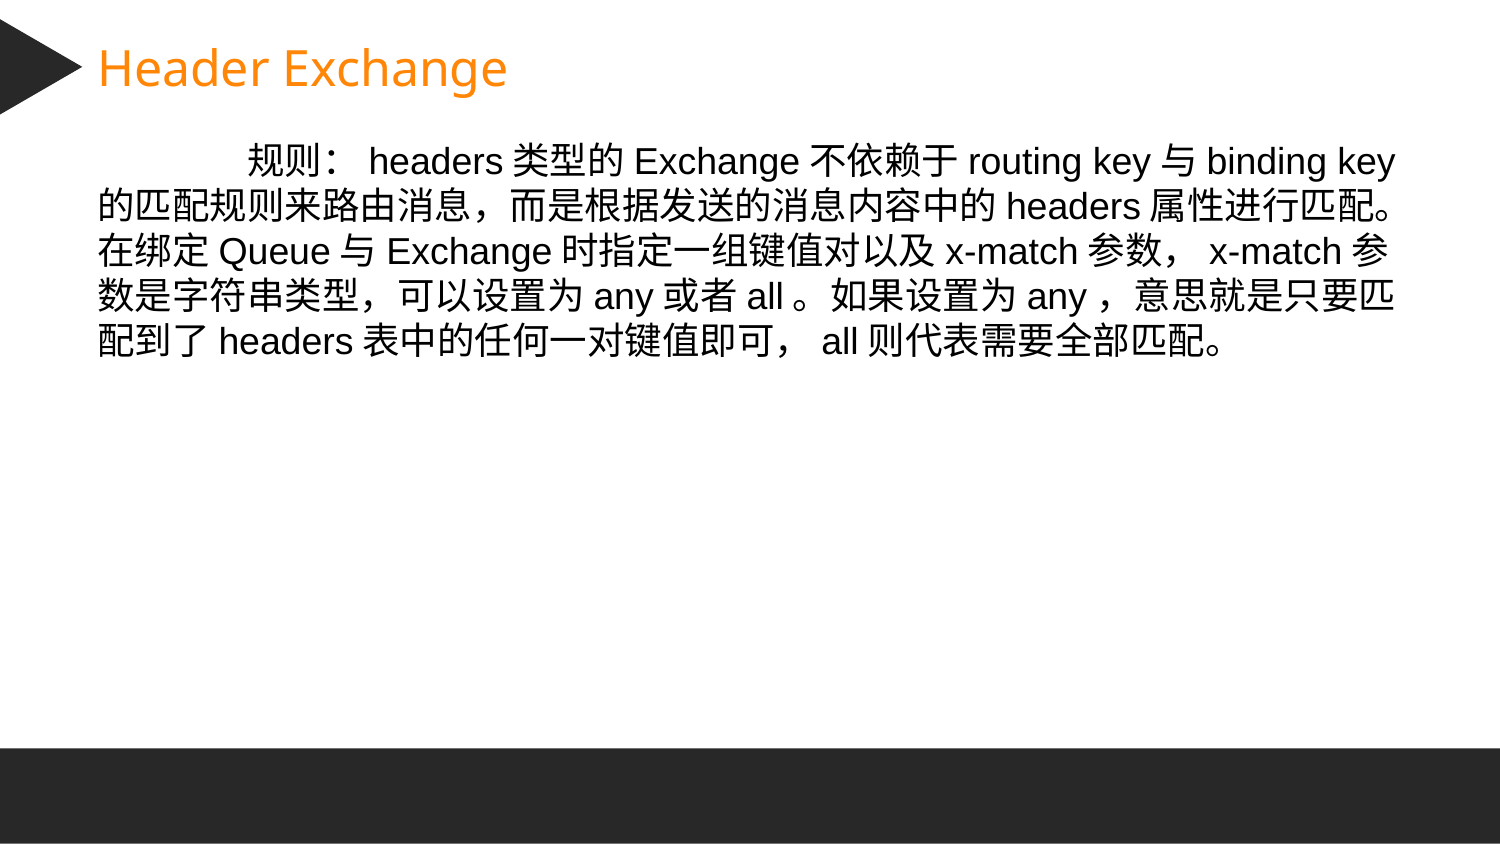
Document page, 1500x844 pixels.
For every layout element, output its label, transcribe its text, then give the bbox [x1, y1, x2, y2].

text_box Header Exchange [82, 29, 599, 104]
text_box [0, 19, 83, 115]
text_box [0, 748, 1500, 844]
text_box 规则：headers类型的Exchange不依赖于routing key与binding key的匹配规则来路由消息，而是根据发送的消息内容中的headers属性进行匹配。 在绑定Queue与Exchange时指定一组键值对以及x-match参数，x-match参数是字符串类型，可以设置为any或者all。如果设置为any，意思就是只要匹配到了headers表中的任何一对键值即可，all则代表需要全部匹配。 [82, 129, 1435, 370]
